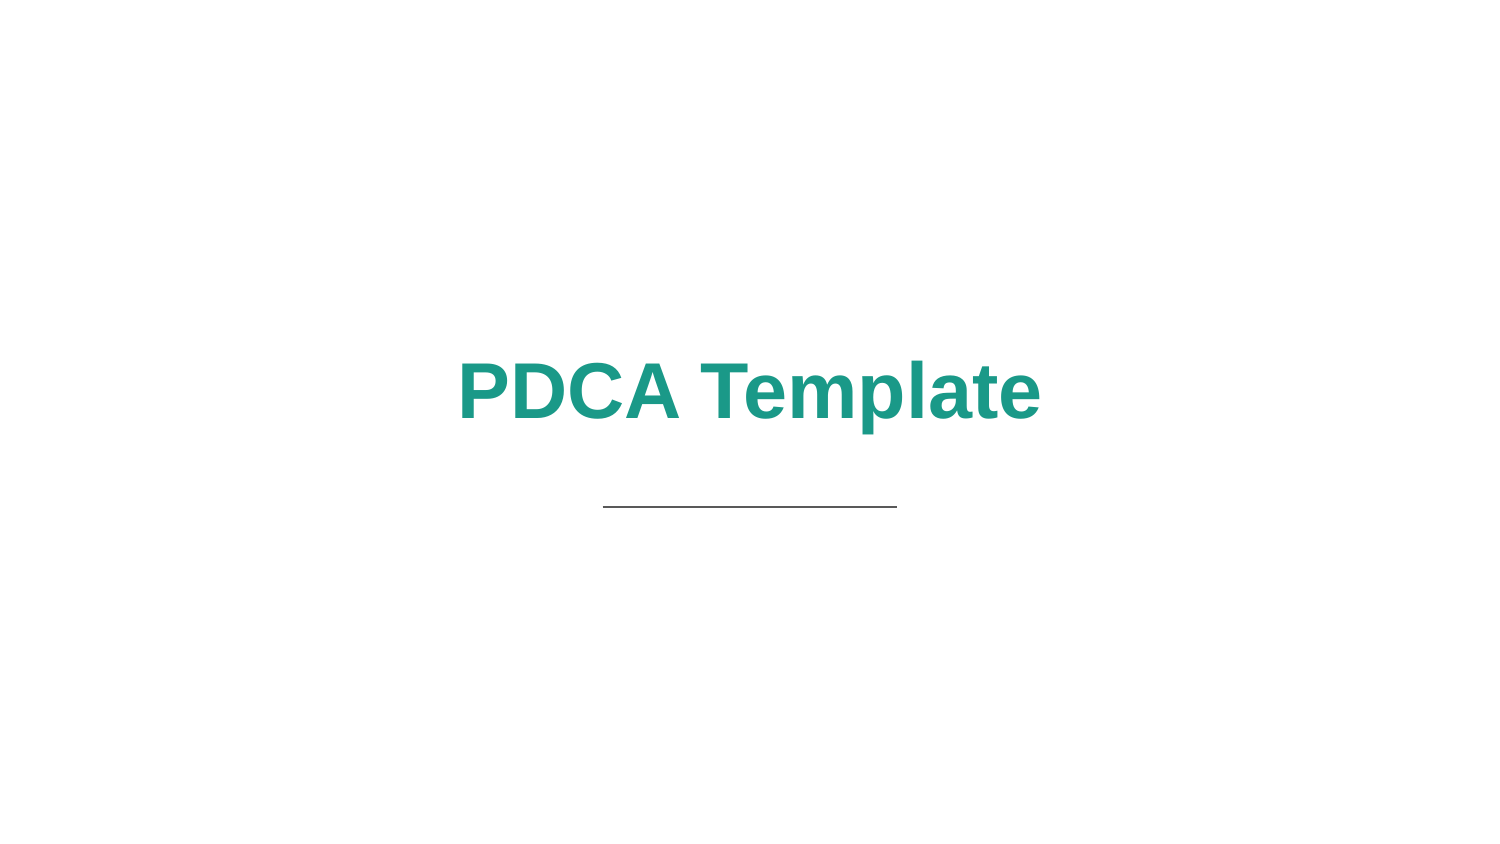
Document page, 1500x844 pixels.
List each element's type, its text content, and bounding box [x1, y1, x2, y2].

list PDCA Template [124, 488, 1376, 577]
